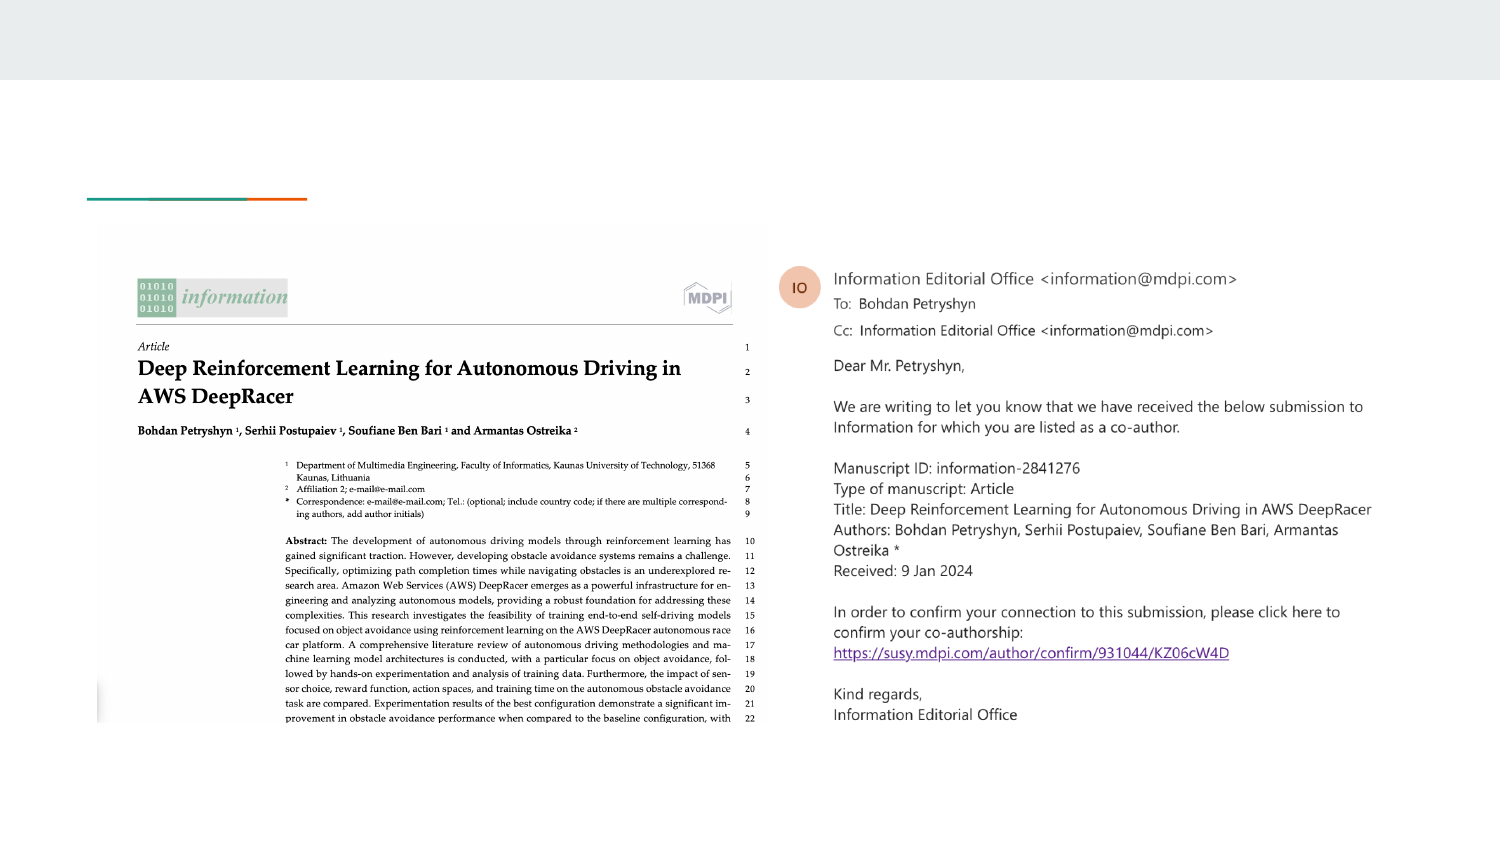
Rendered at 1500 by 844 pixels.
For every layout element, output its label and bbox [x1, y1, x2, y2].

picture [96, 222, 1441, 733]
